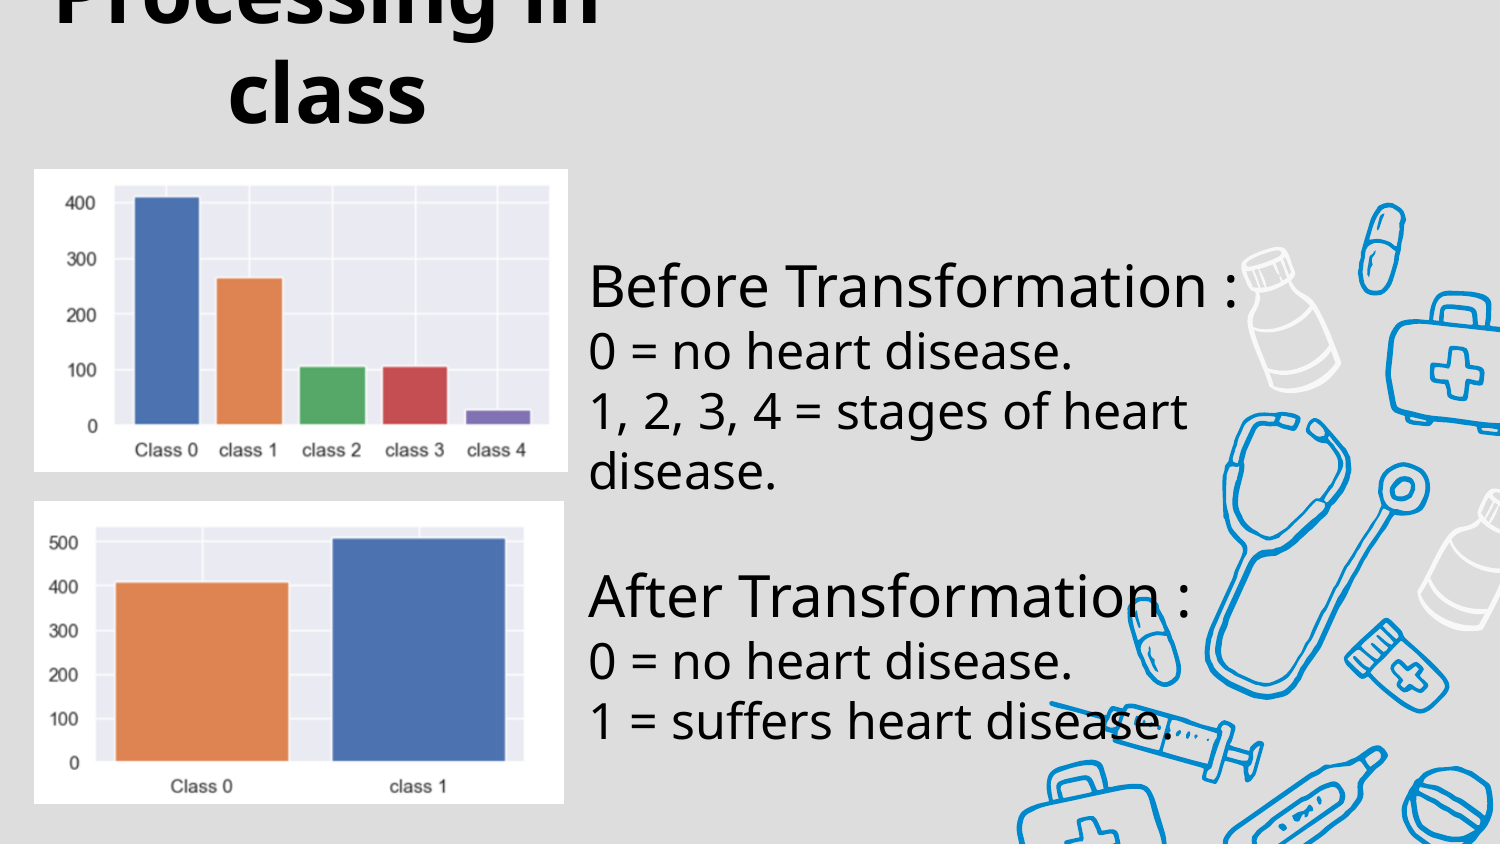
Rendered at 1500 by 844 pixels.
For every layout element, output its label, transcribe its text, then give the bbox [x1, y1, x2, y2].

text_box Before Transformation : 0 = no heart disease. 1, 2, 3, 4 = stages of heart disease. After Transformation : 0 = no heart disease. 1 = suffers heart disease. [573, 241, 1292, 757]
picture [33, 169, 568, 472]
picture [33, 501, 564, 804]
title Processing in class [16, 50, 640, 156]
